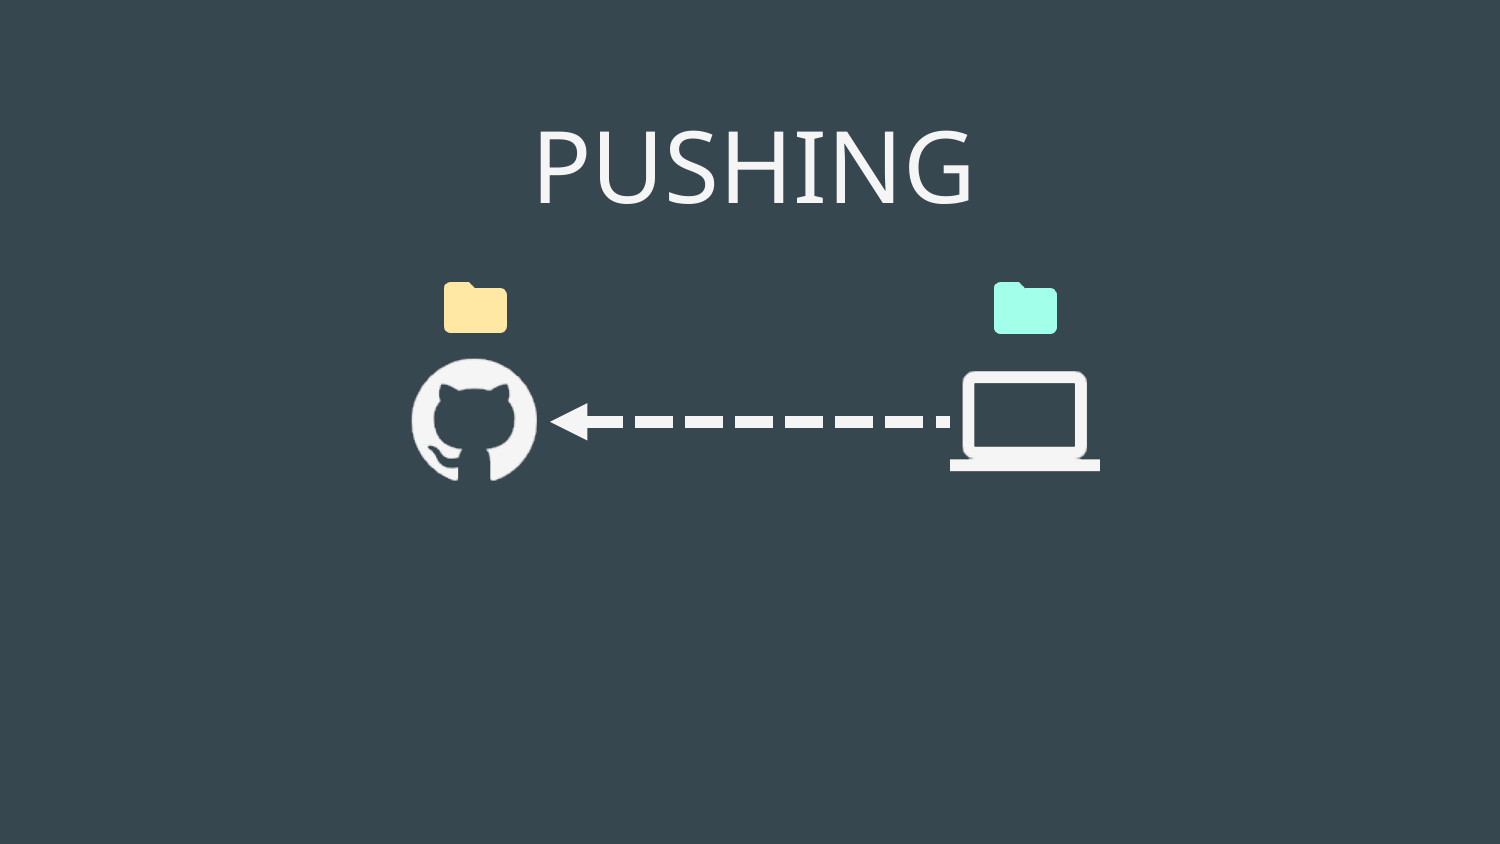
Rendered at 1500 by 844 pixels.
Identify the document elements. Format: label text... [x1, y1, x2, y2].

text_box PUSHING [516, 95, 992, 231]
picture [437, 269, 513, 345]
picture [949, 269, 1101, 498]
picture [399, 346, 551, 498]
